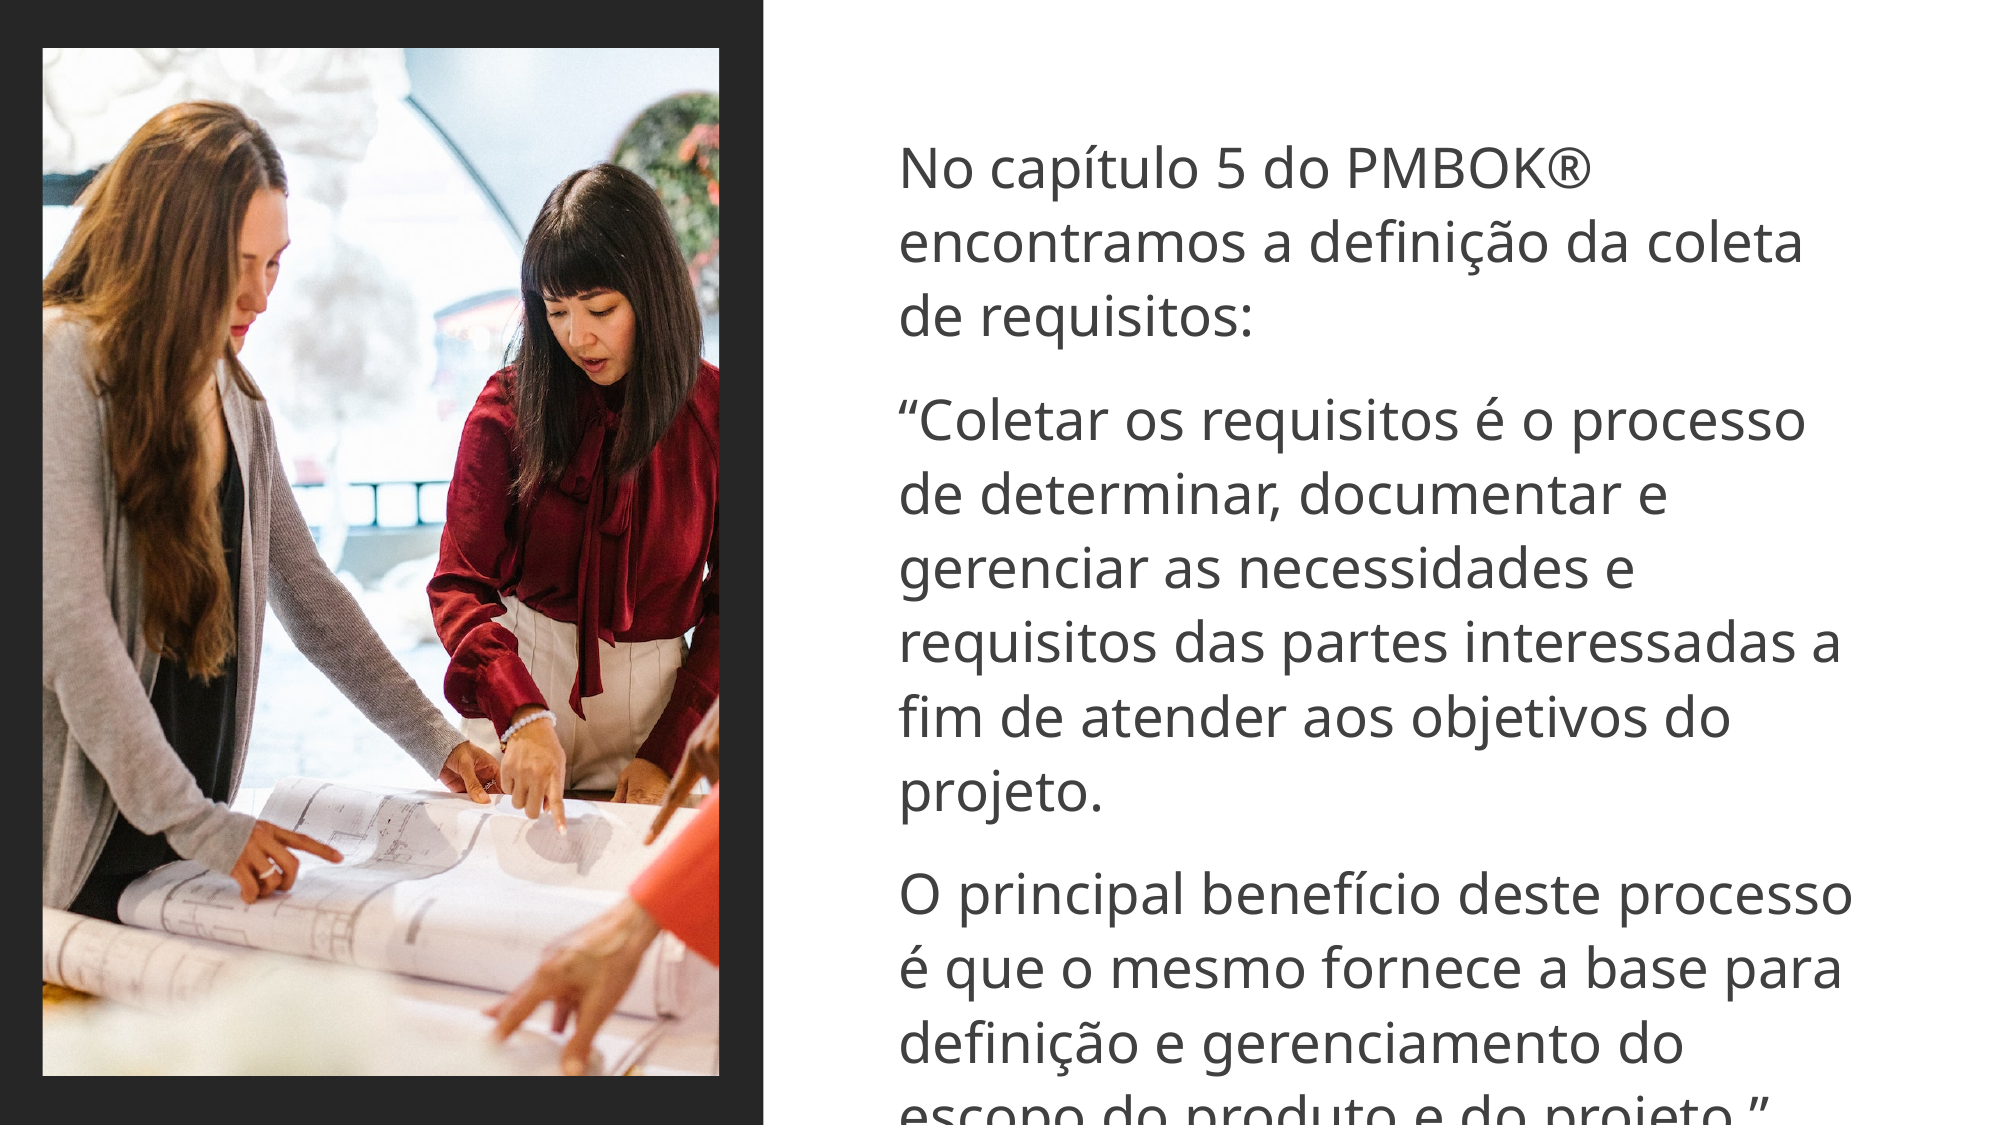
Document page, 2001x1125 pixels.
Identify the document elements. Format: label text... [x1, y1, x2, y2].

list No capítulo 5 do PMBOK® encontramos a definição da coleta de requisitos: “Coletar os requisitos é o processo de determinar, documentar e gerenciar as necessidades e requisitos das partes interessadas a fim de atender aos objetivos do projeto. O principal benefício deste processo é que o mesmo fornece a base para definição e gerenciamento do escopo do produto e do projeto.”. [883, 117, 1857, 1060]
picture [42, 48, 720, 1118]
